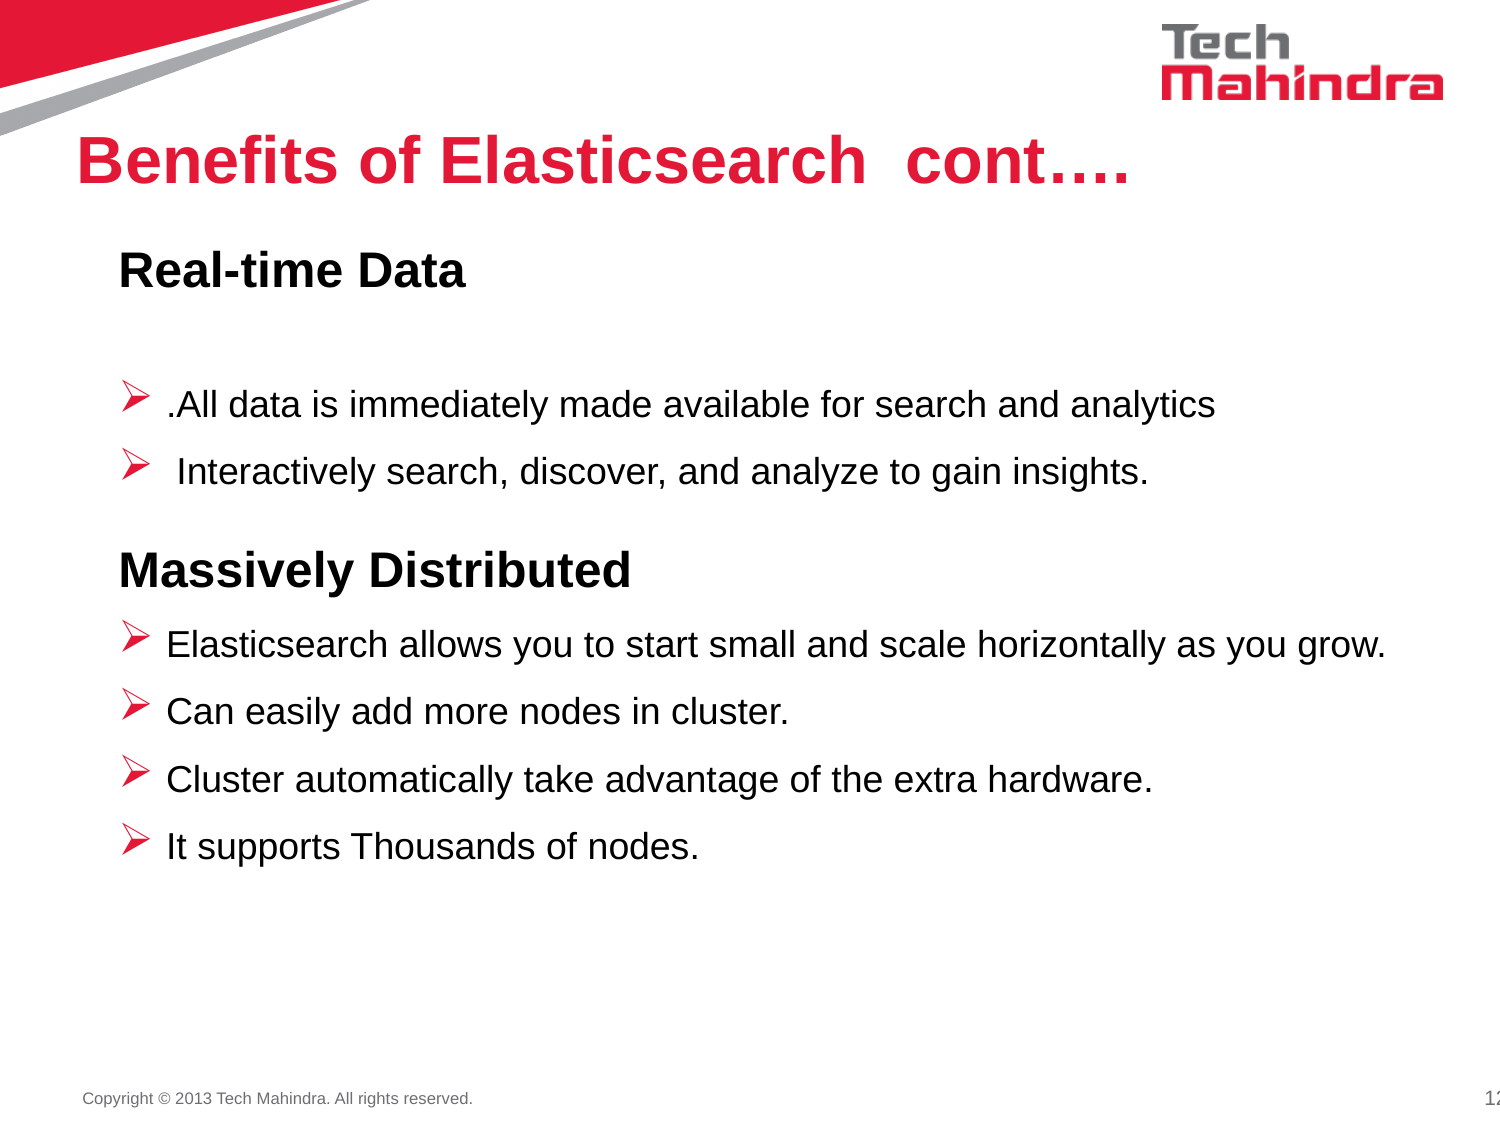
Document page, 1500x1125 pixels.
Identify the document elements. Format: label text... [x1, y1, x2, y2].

picture [1162, 24, 1443, 100]
title Benefits of Elasticsearch cont…. [76, 116, 1425, 198]
picture [0, 0, 373, 136]
list Real-time Data .All data is immediately made available for search and analytics Interactively search, discover, and analyze to gain insights. Massively Distributed Elasticsearch allows you to start small and scale horizontally as you grow. Can easily add more nodes in cluster. Cluster automatically take advantage of the extra hardware. It supports Thousands of nodes. [118, 236, 1466, 874]
